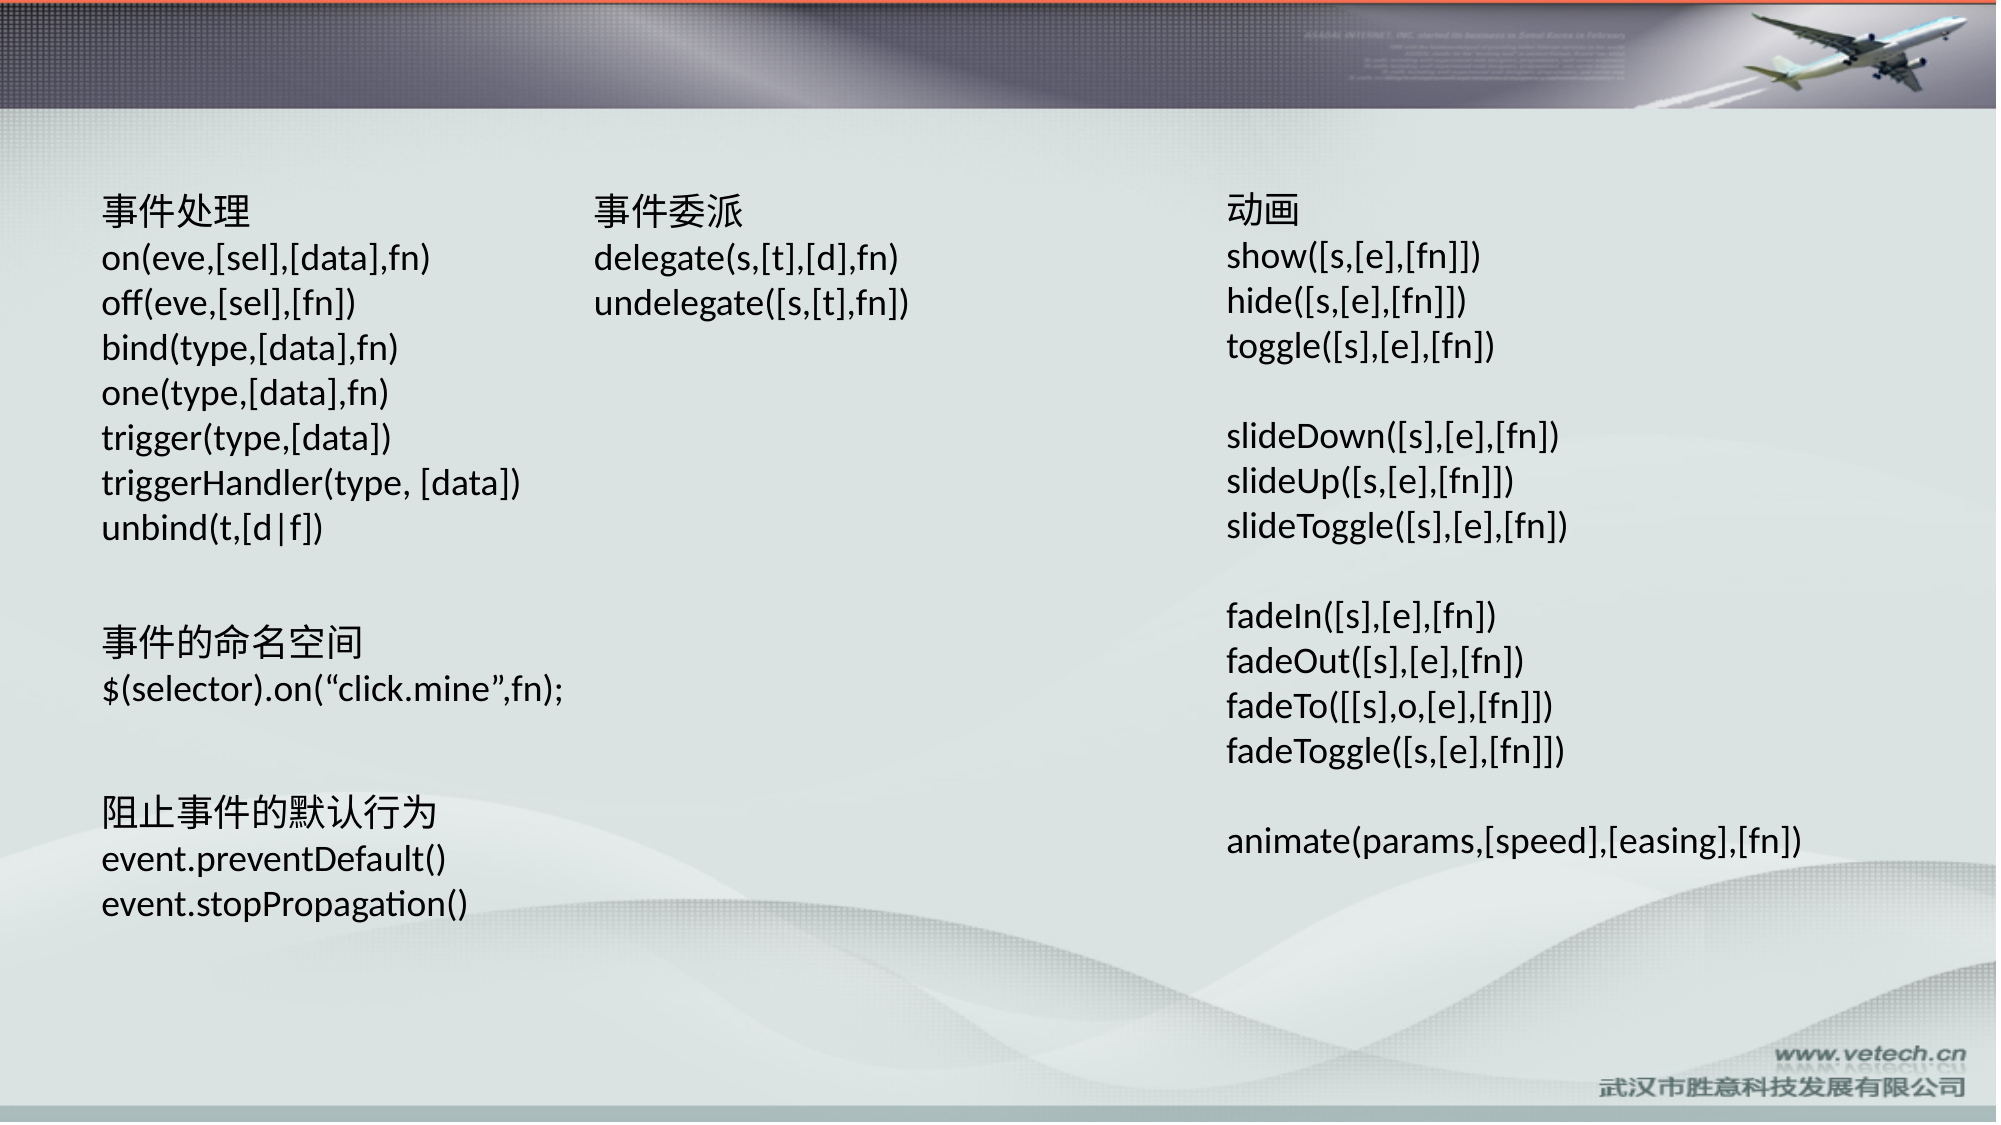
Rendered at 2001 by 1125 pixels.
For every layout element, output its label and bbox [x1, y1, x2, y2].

list [0, 0, 1996, 1122]
